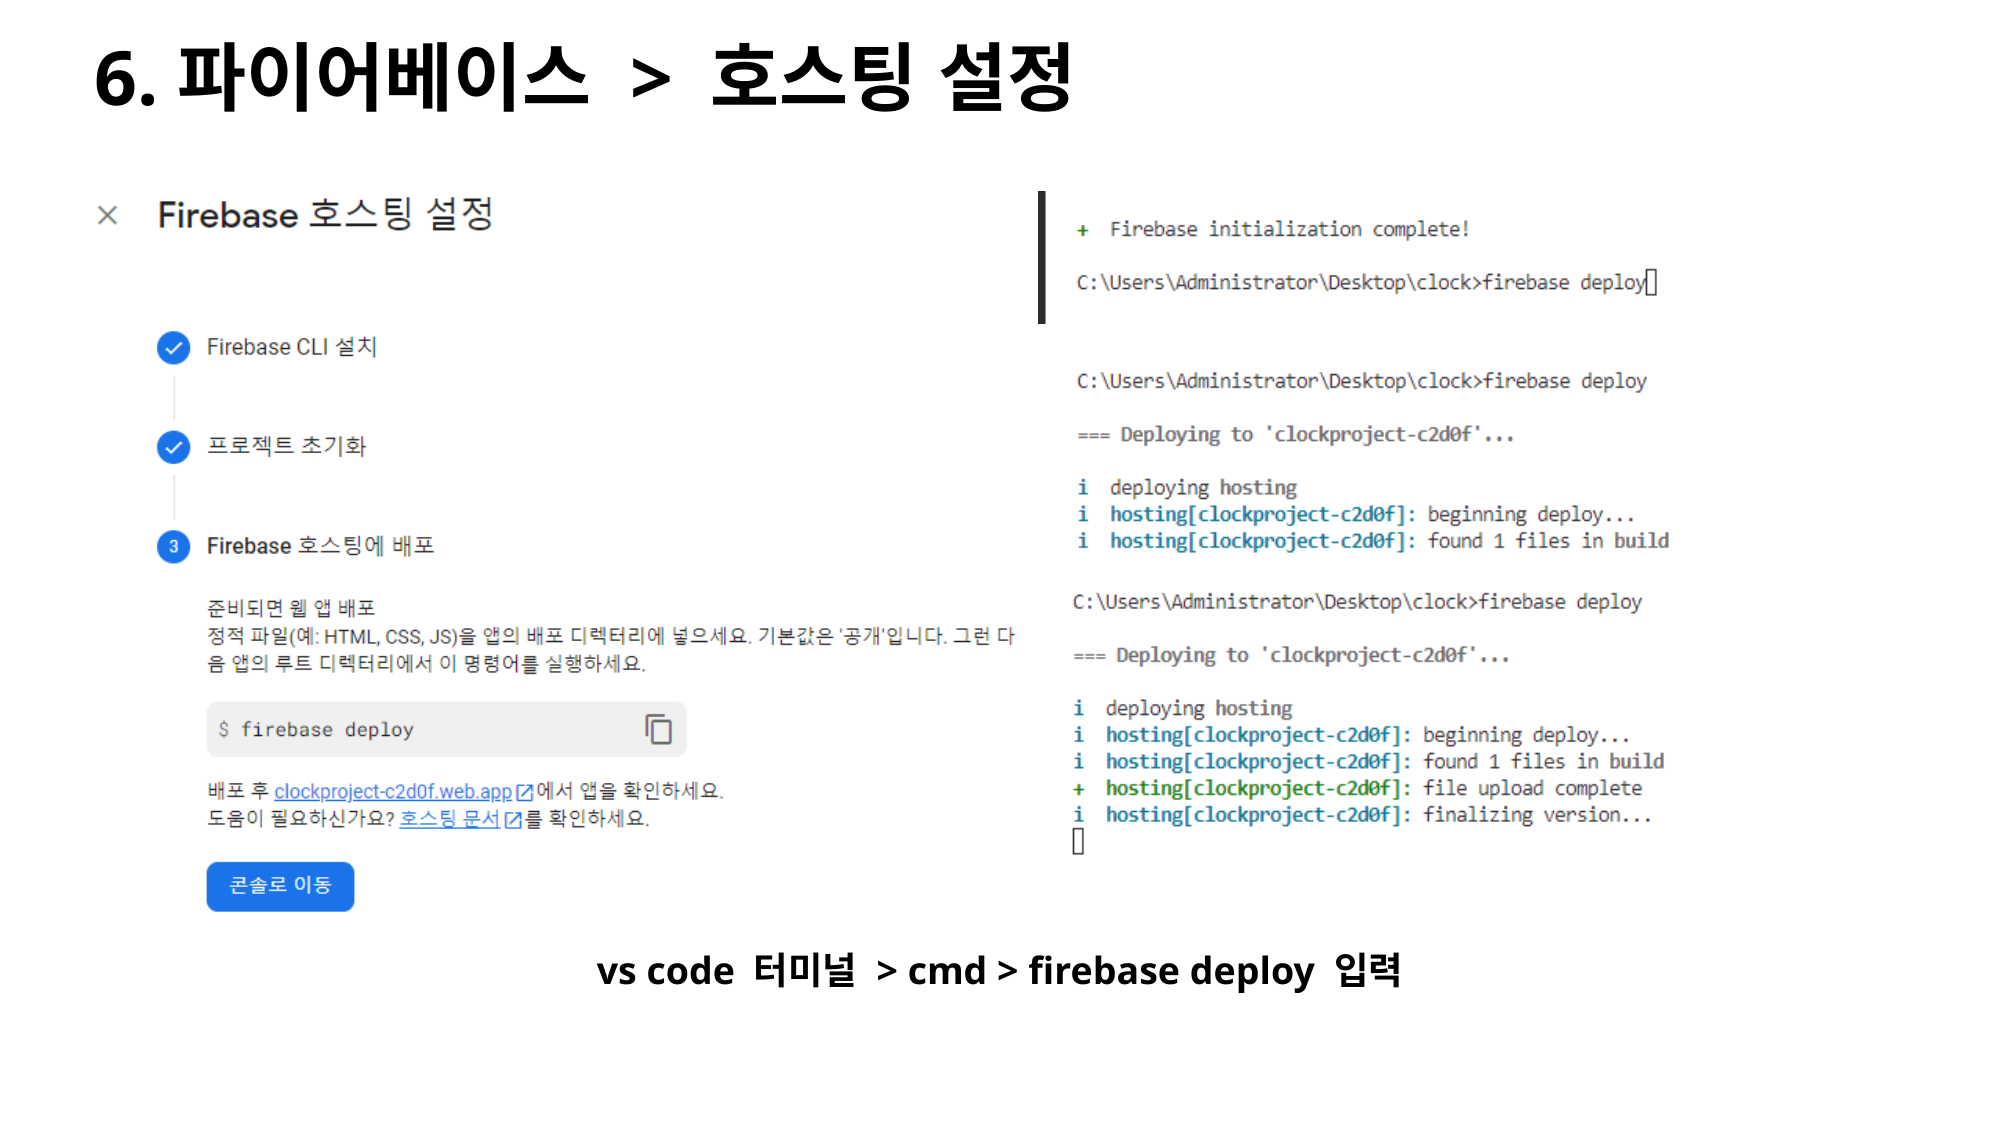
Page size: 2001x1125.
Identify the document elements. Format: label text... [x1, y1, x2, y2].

text_box vs code 터미널 > cmd > firebase deploy 입력 [405, 940, 1595, 1000]
picture [79, 178, 1982, 952]
text_box 6.파이어베이스 > 호스팅 설정 [80, 23, 1232, 128]
